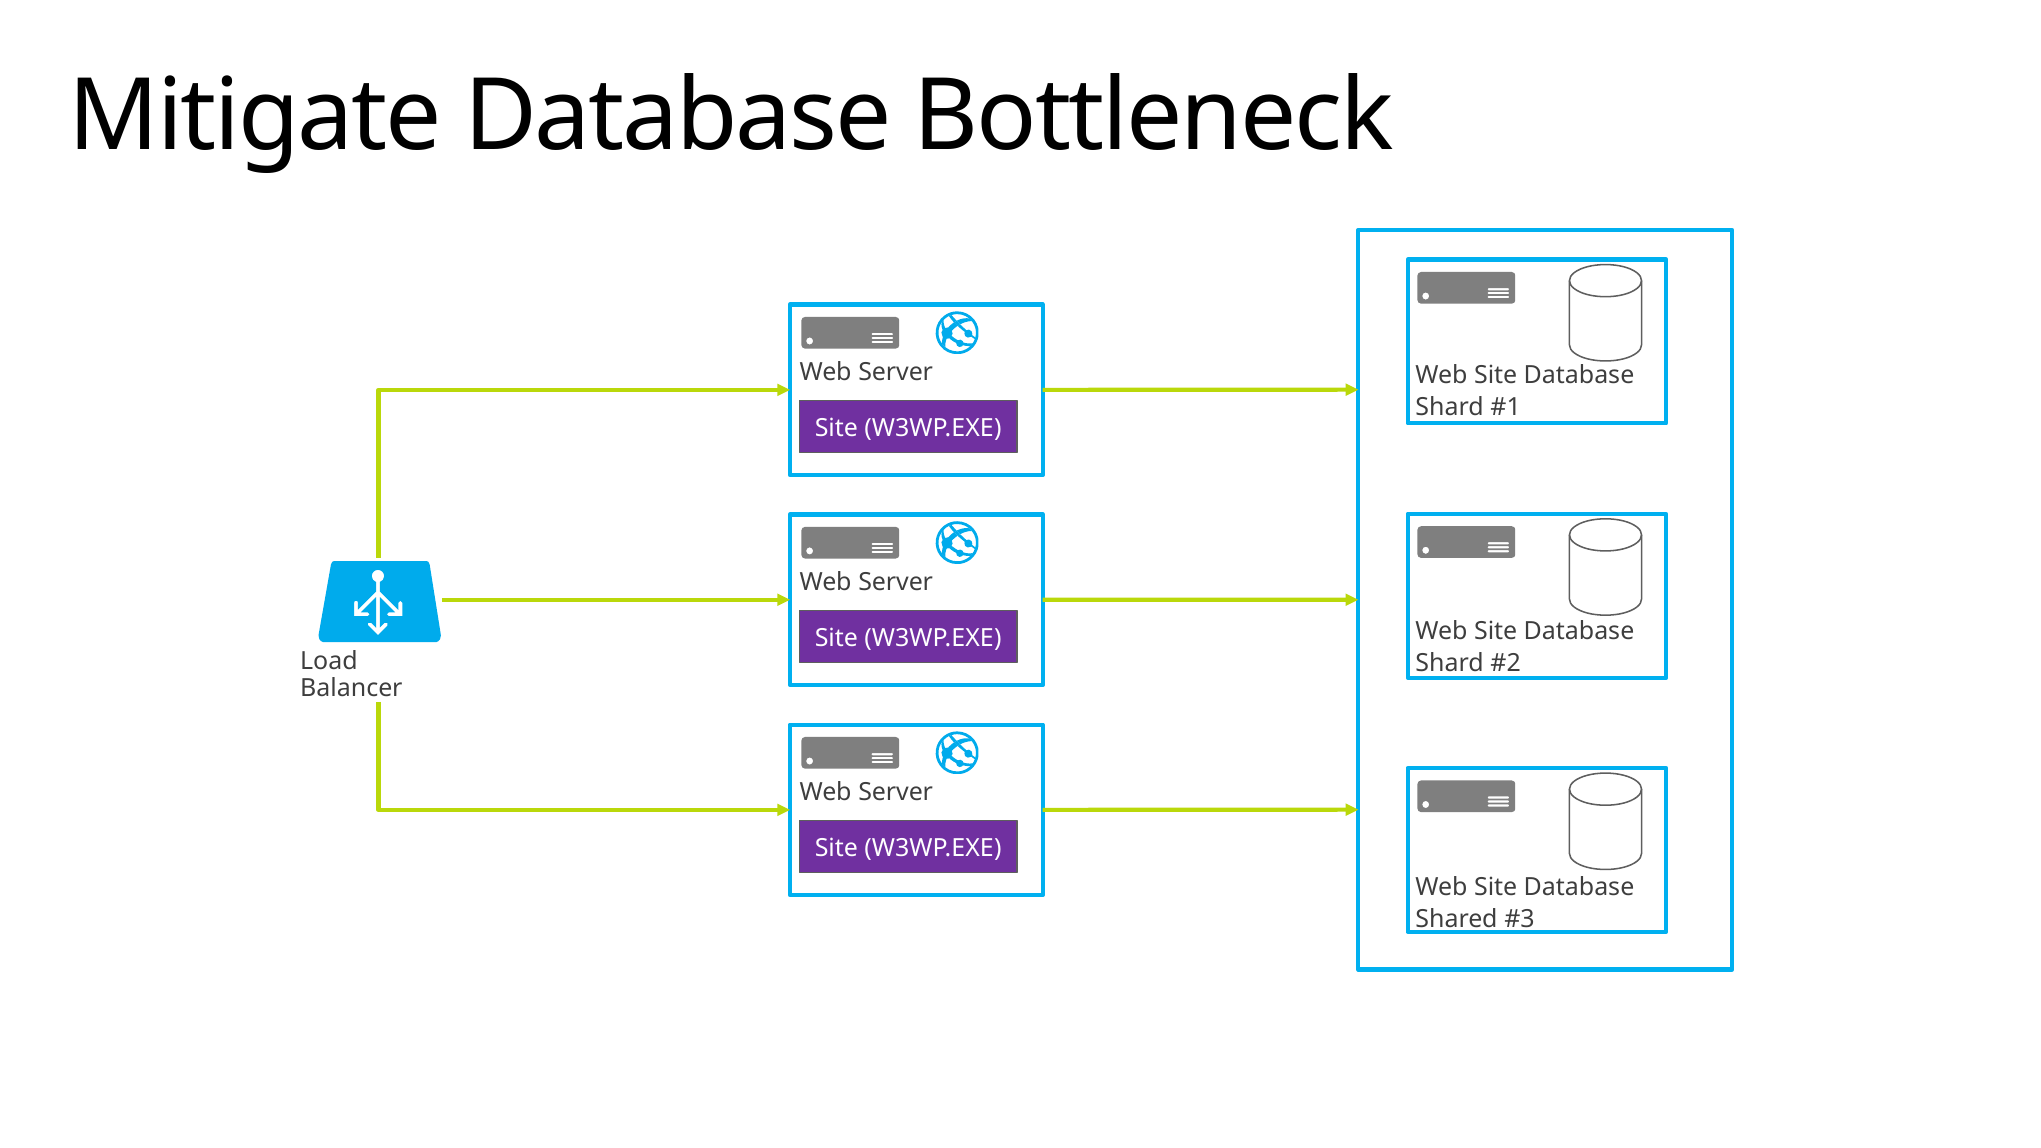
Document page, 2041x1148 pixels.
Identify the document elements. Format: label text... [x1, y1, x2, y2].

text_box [1407, 513, 1667, 679]
title Mitigate Database Bottleneck [45, 48, 1996, 199]
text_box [789, 304, 1044, 476]
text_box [789, 724, 1044, 896]
text_box [1357, 229, 1733, 970]
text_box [1407, 259, 1667, 424]
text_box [500, 267, 669, 680]
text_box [299, 557, 457, 676]
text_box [516, 536, 652, 949]
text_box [789, 514, 1044, 686]
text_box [1407, 767, 1667, 935]
